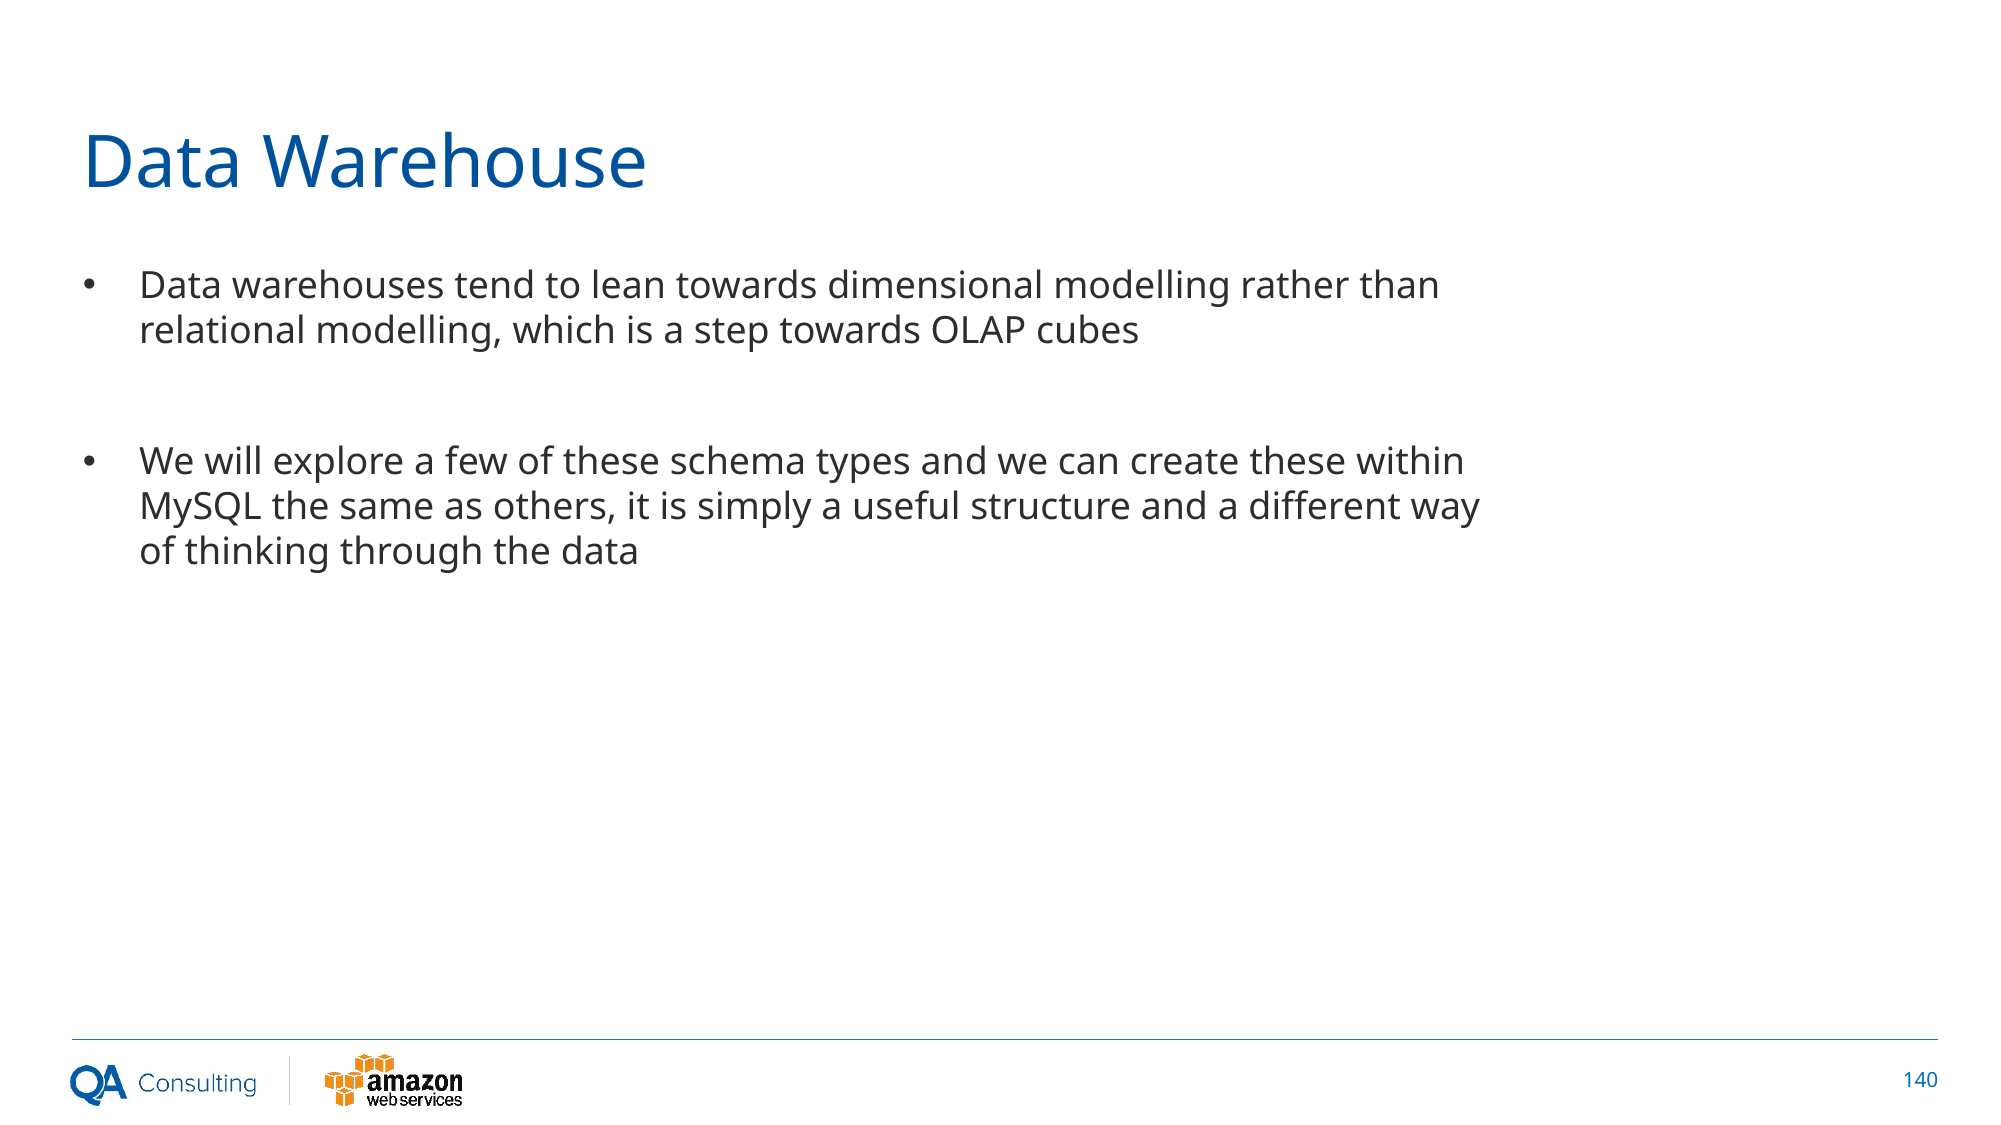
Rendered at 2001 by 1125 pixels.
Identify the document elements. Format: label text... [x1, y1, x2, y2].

picture [325, 1054, 462, 1106]
title Data Warehouse [67, 106, 1565, 210]
list Data warehouses tend to lean towards dimensional modelling rather than relational modelling, which is a step towards OLAP cubes We will explore a few of these schema types and we can create these within MySQL the same as others, it is simply a useful structure and a different way of thinking through the data [67, 253, 1542, 1000]
picture [48, 1047, 277, 1121]
